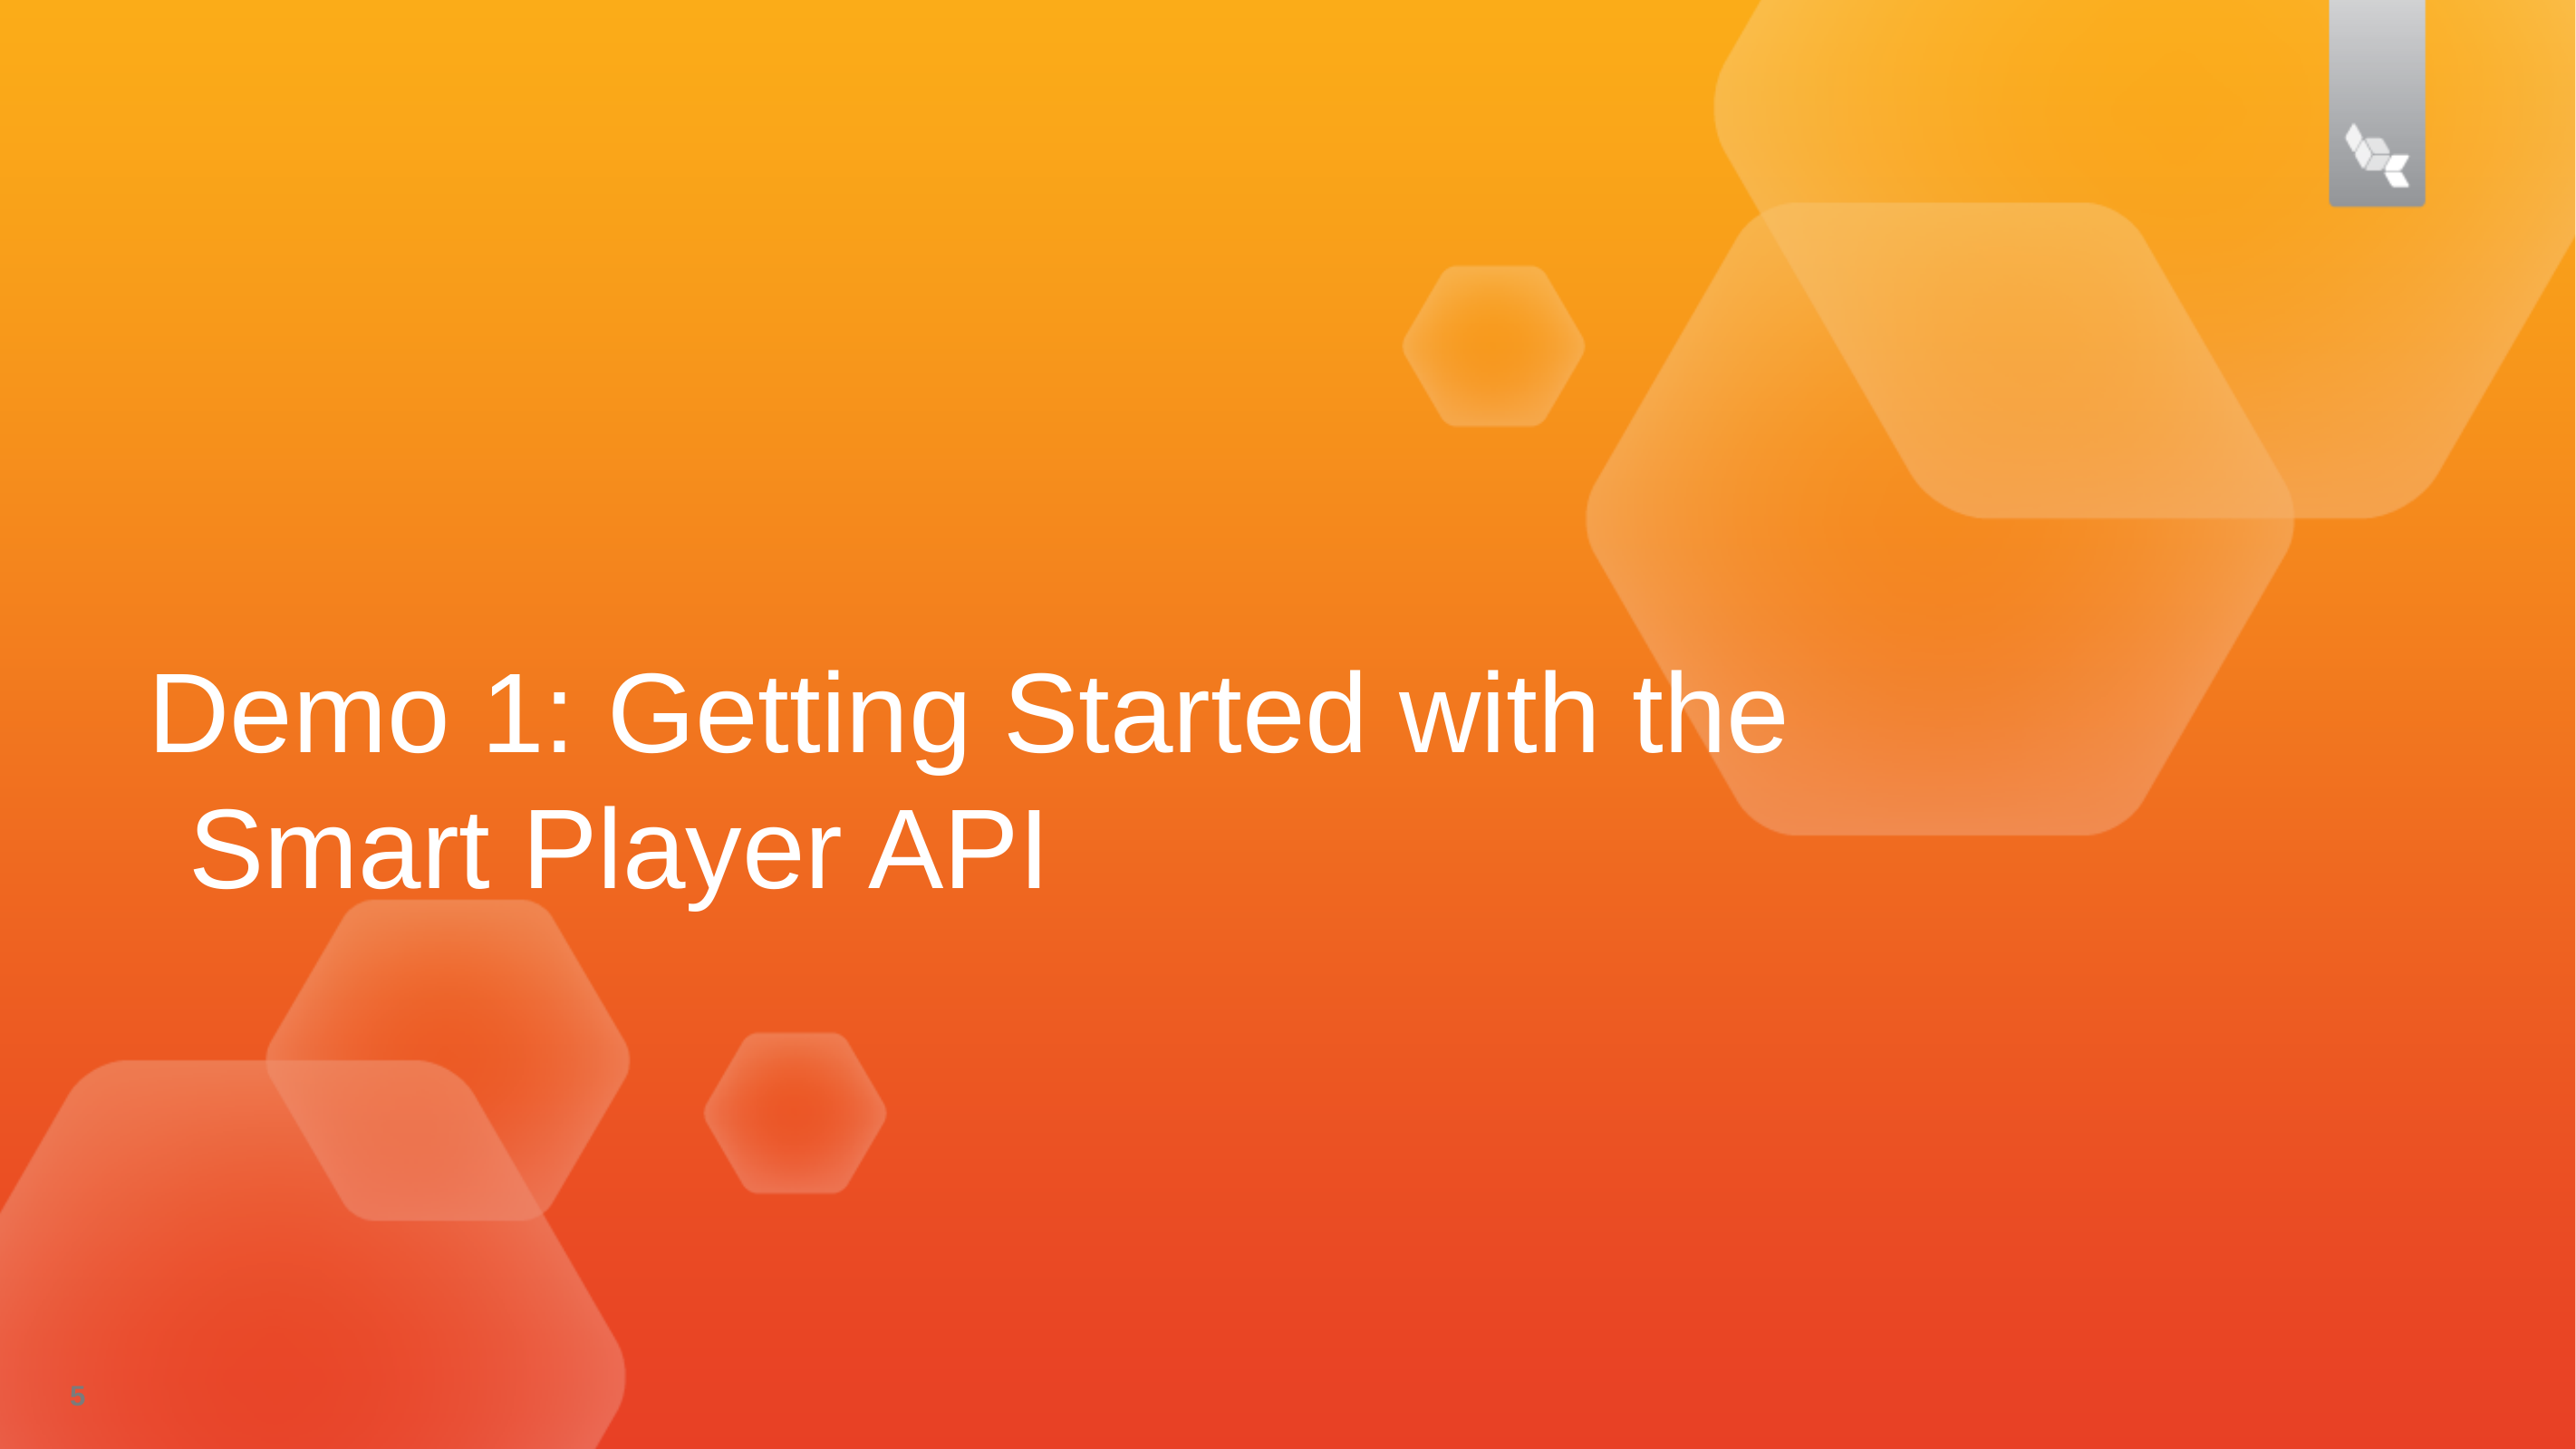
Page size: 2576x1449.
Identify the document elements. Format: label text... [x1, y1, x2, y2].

list Demo 1: Getting Started with the Smart Player API [124, 627, 1857, 812]
text_box 5 [46, 1366, 176, 1447]
picture [0, 0, 2576, 1449]
